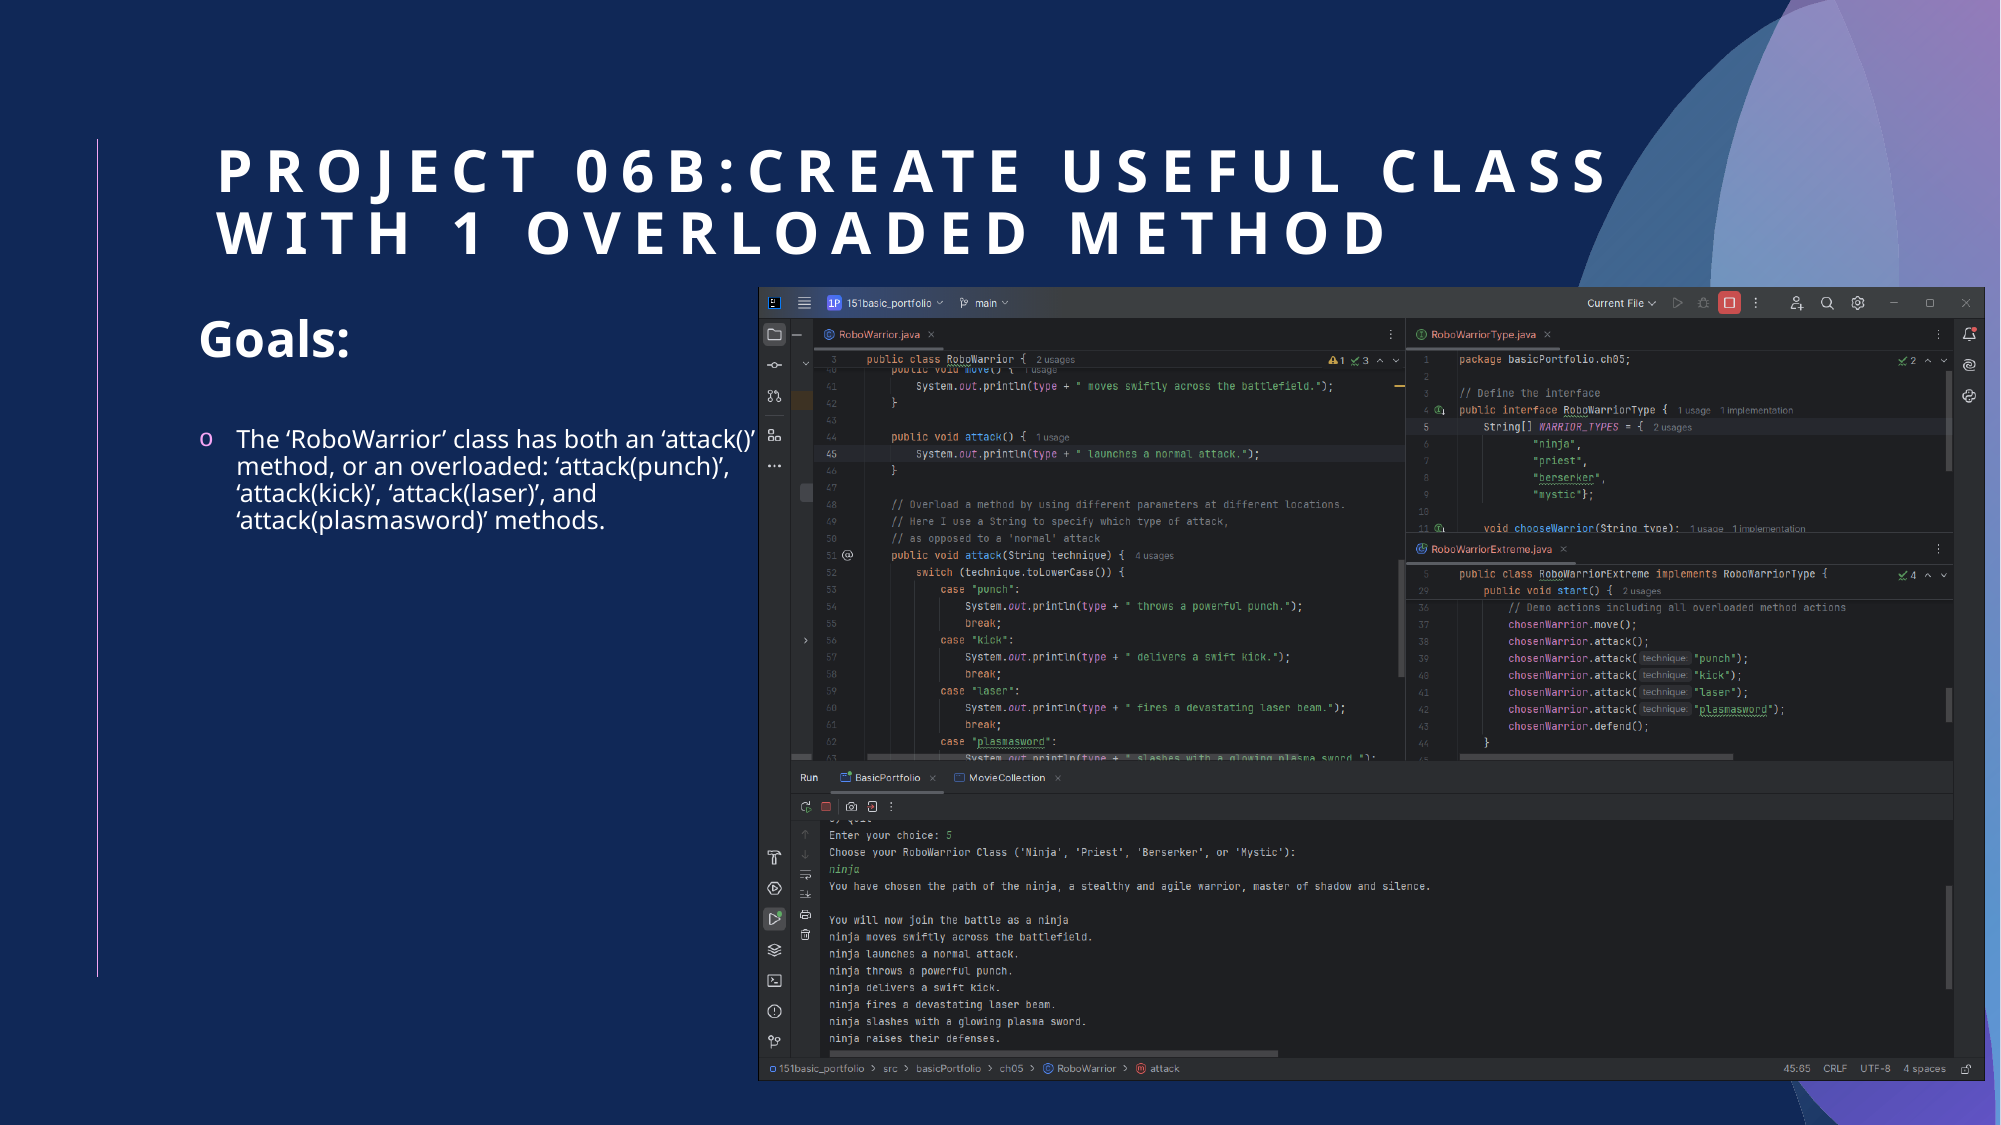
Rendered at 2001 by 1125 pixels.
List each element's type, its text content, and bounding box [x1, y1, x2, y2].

list The ‘RoboWarrior’ class has both an ‘attack()’ method, or an overloaded: ‘attack(punch)’, ‘attack(kick)’, ‘attack(laser)’, and ‘attack(plasmasword)’ methods. [183, 420, 758, 949]
title Project 06B:Create useful class with 1 overloaded method [201, 99, 1706, 276]
picture [758, 287, 1985, 1081]
list Goals: [183, 307, 758, 389]
